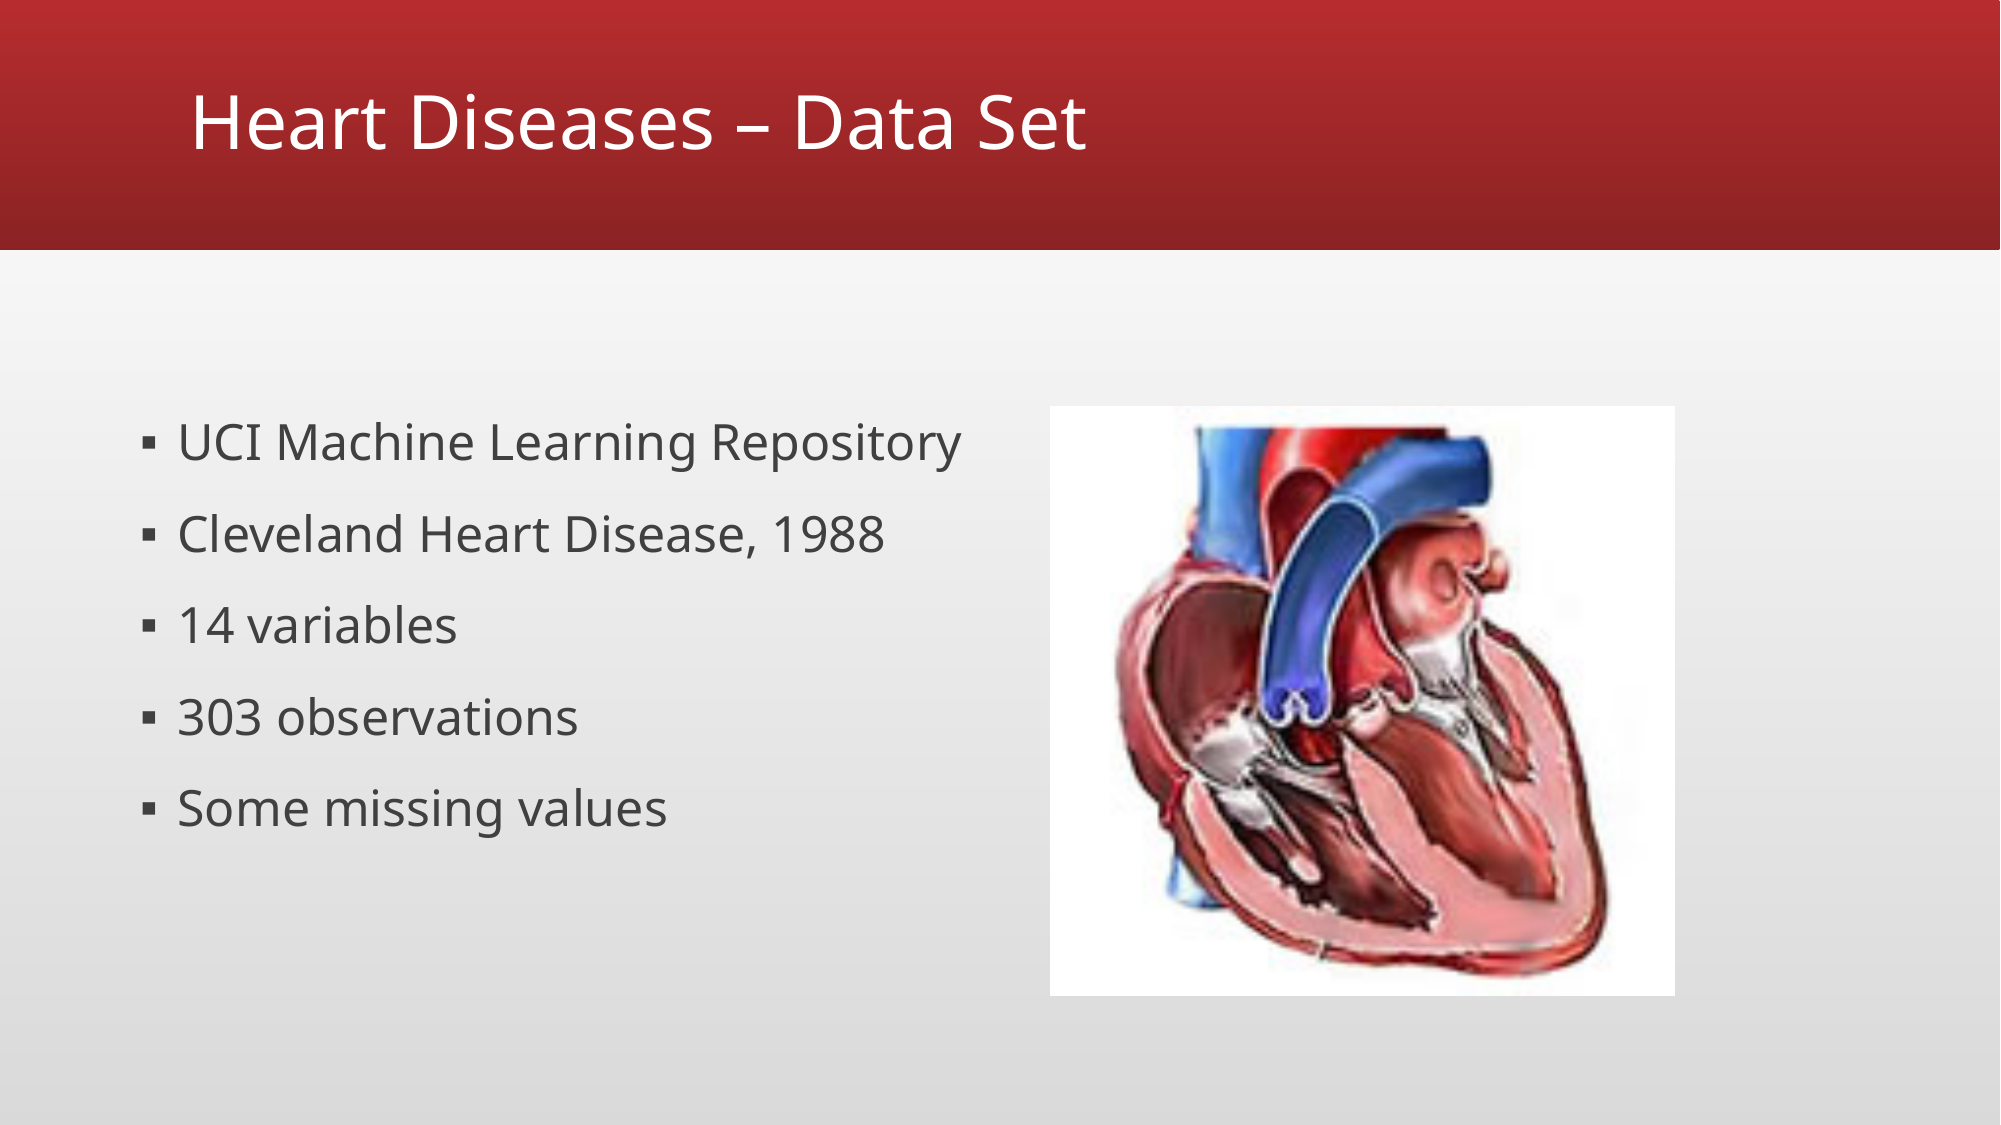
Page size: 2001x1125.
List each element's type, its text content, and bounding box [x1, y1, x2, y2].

picture [1049, 406, 1675, 996]
list UCI Machine Learning Repository Cleveland Heart Disease, 1988 14 variables 303 observations Some missing values [125, 312, 1925, 1050]
title Heart Diseases – Data Set [174, 16, 1825, 234]
